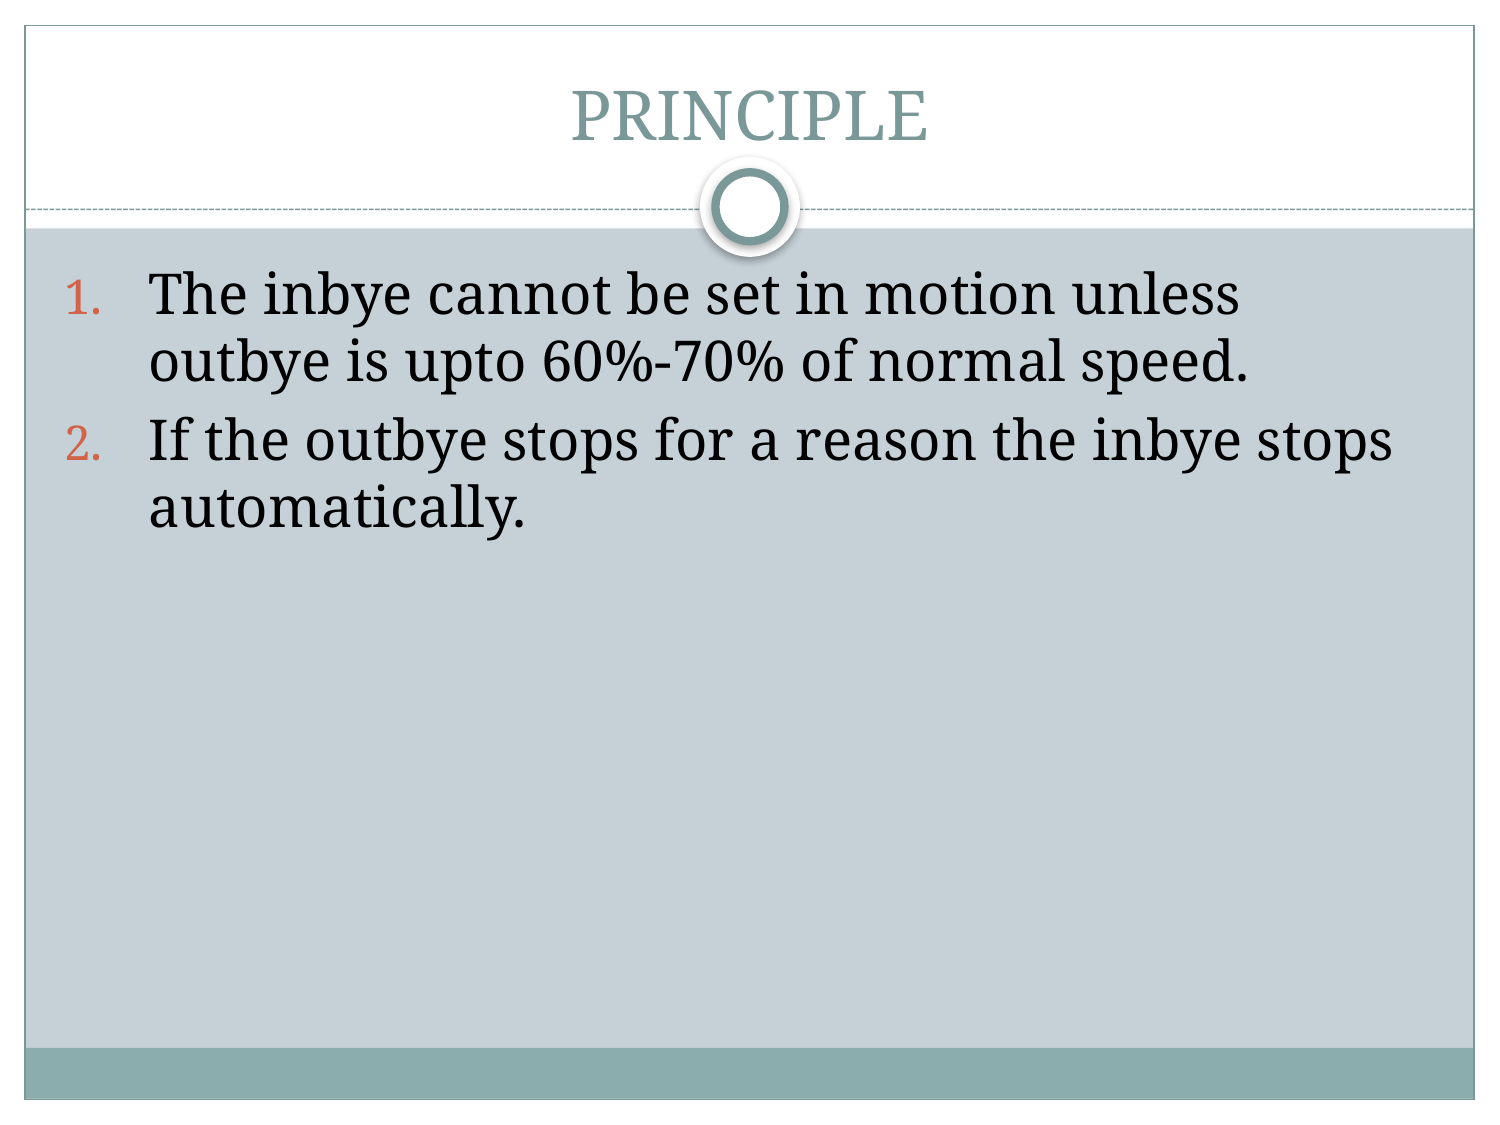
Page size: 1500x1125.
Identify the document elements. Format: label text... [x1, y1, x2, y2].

title PRINCIPLE [49, 37, 1450, 162]
list The inbye cannot be set in motion unless outbye is upto 60%-70% of normal speed. If the outbye stops for a reason the inbye stops automatically. [49, 250, 1445, 1001]
